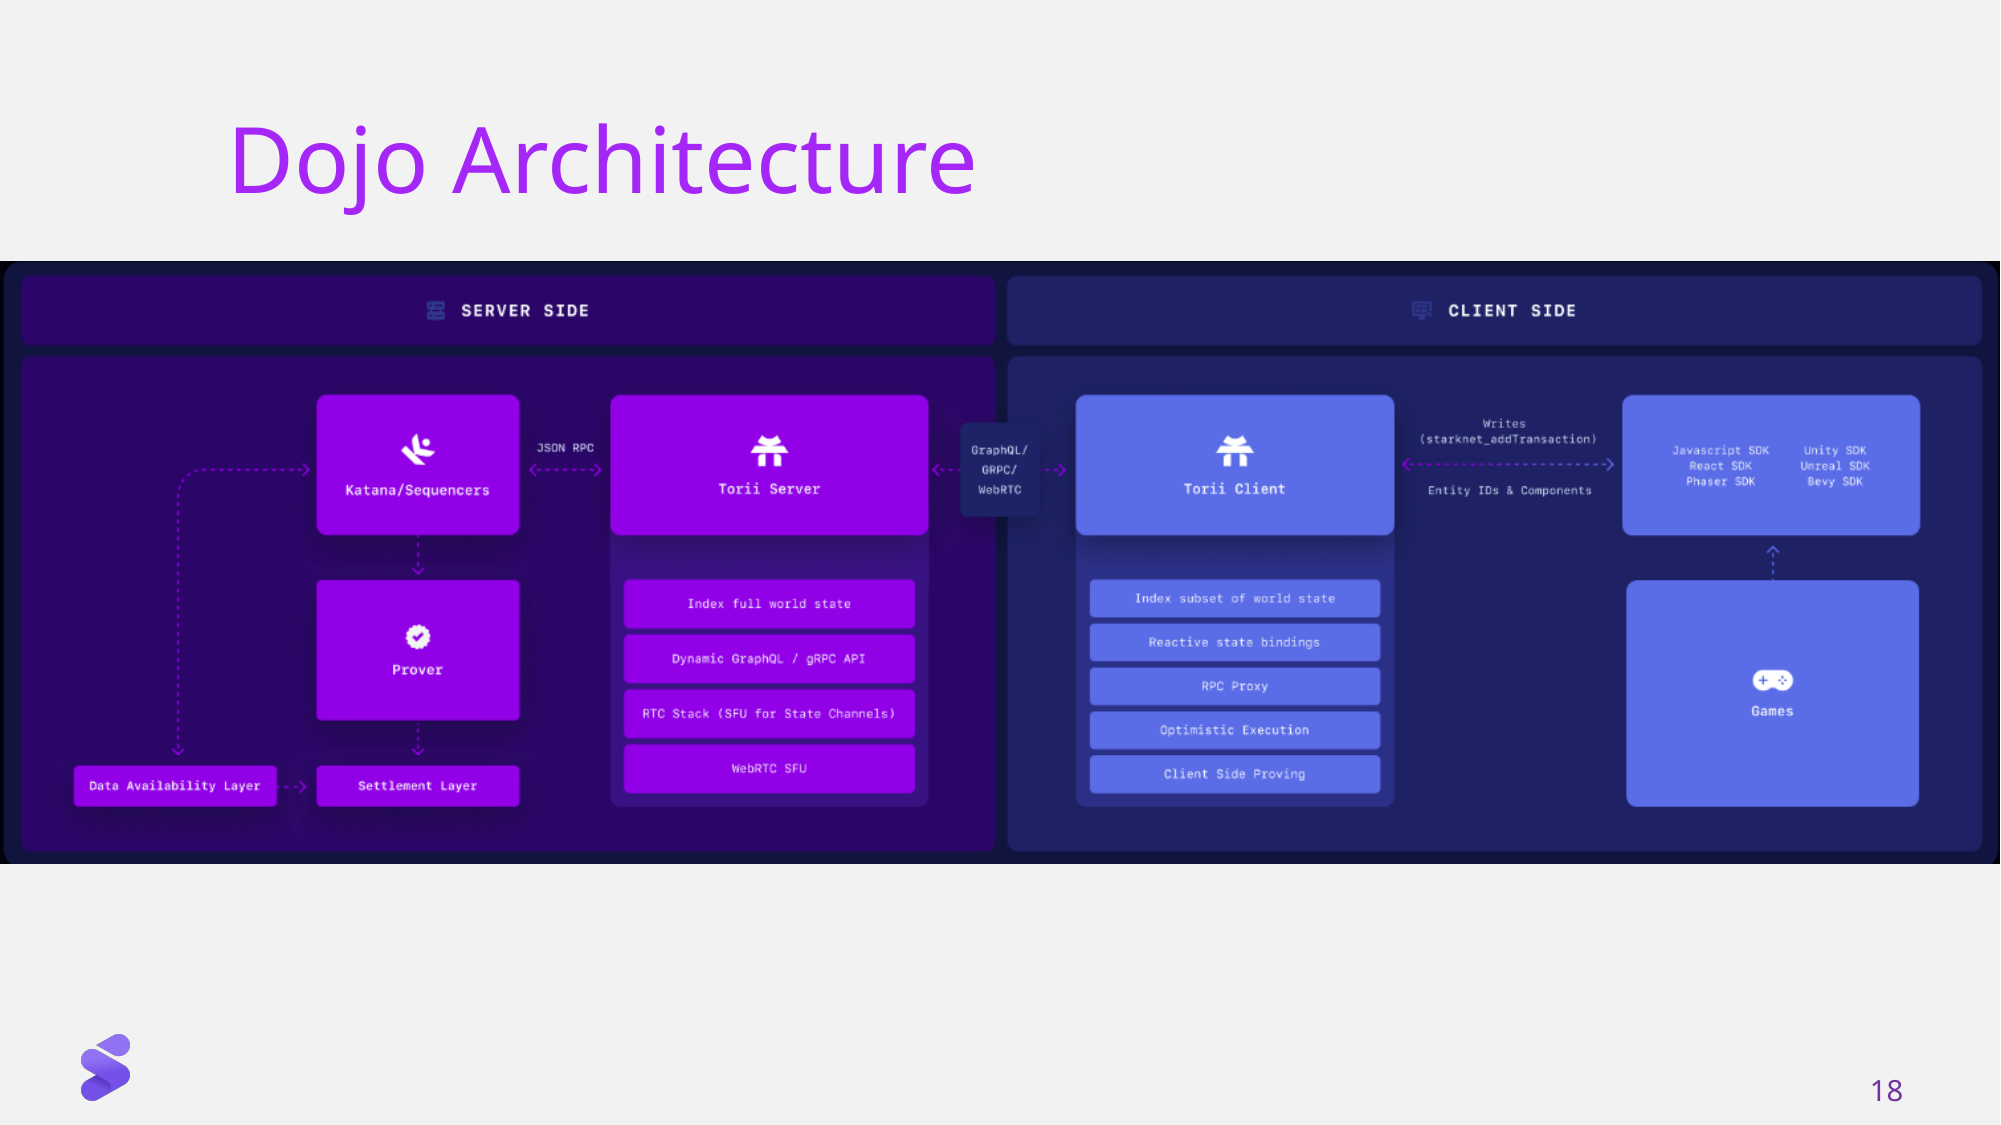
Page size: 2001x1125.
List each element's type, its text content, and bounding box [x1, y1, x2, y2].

title Dojo Architecture [212, 108, 1788, 261]
picture [81, 1034, 130, 1101]
picture [0, 261, 2000, 864]
slide_number 18 [1656, 1058, 1919, 1125]
